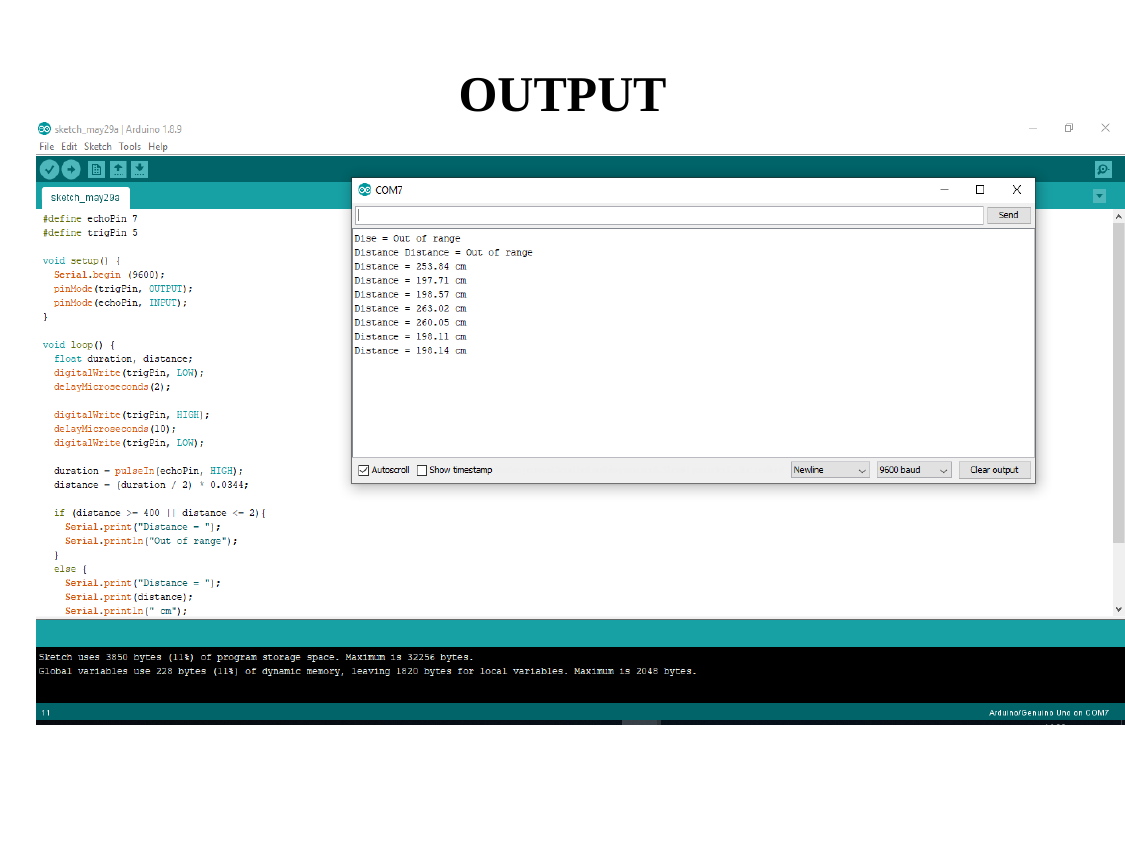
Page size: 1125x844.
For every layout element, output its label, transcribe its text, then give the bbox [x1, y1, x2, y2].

picture [36, 119, 1125, 725]
title OUTPUT [84, 46, 1041, 119]
